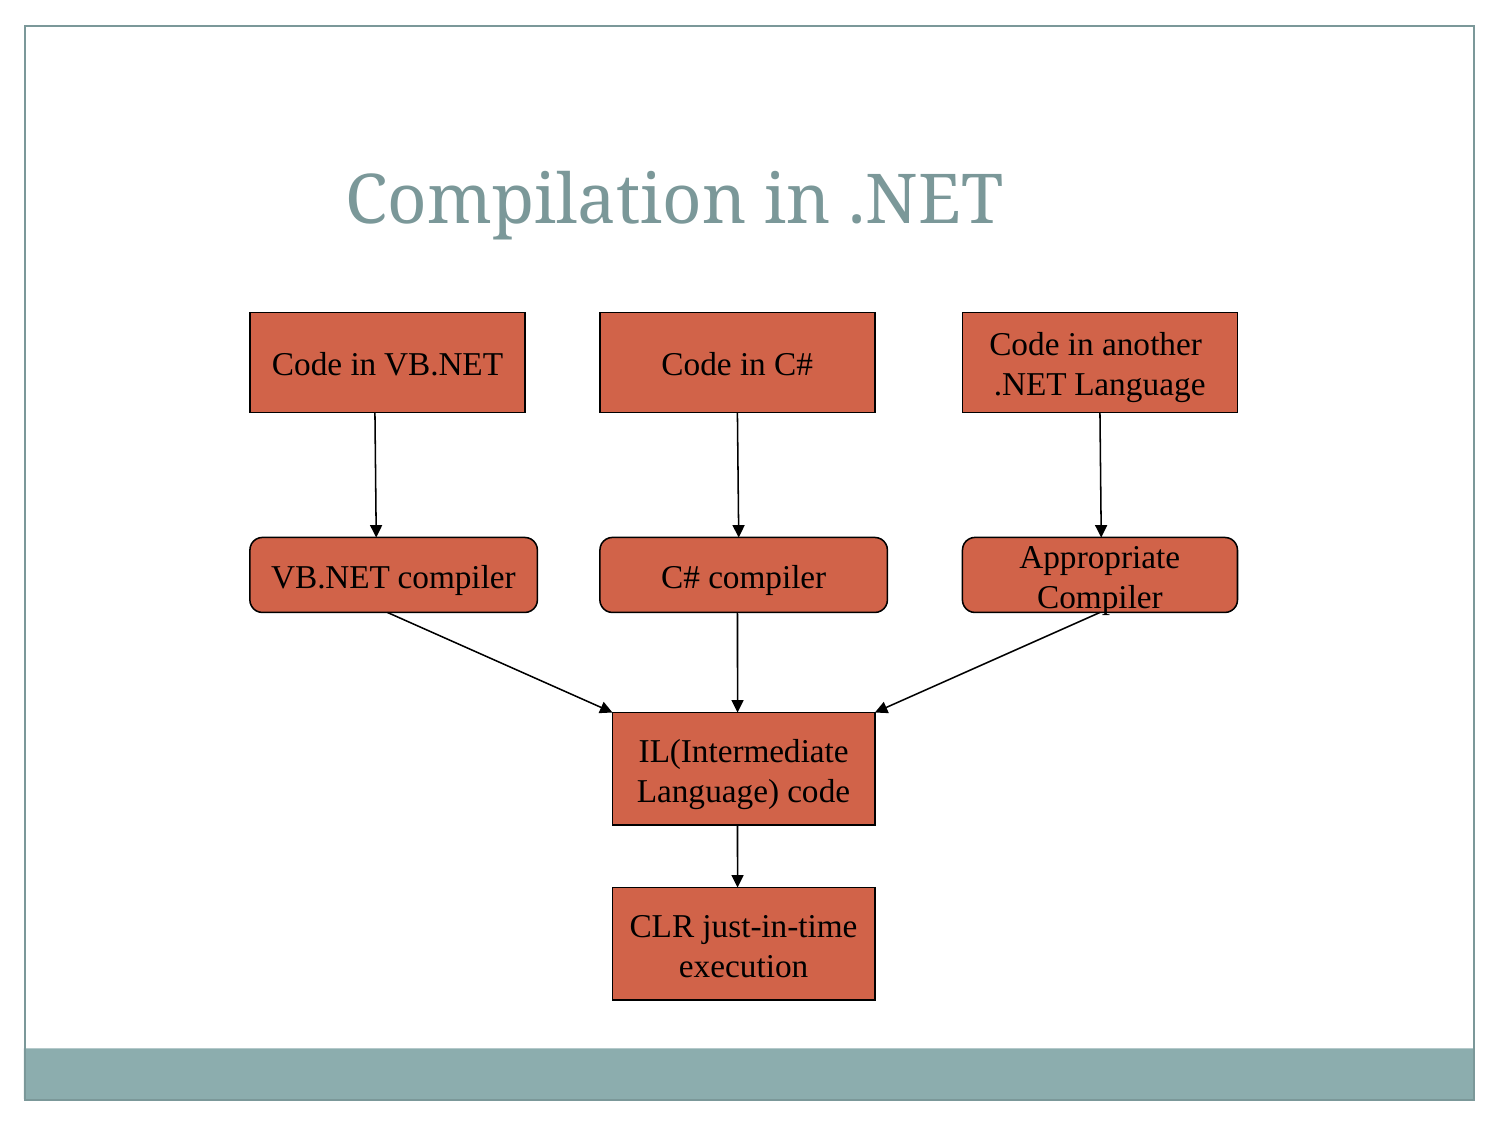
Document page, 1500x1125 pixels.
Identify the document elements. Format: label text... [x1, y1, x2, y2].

text_box VB.NET compiler [249, 537, 538, 613]
text_box [369, 412, 383, 538]
text_box Appropriate Compiler [962, 537, 1238, 613]
text_box [731, 612, 744, 713]
text_box [387, 612, 613, 714]
text_box Code in C# [600, 312, 875, 413]
text_box [1094, 412, 1108, 538]
text_box Code in another .NET Language [962, 312, 1238, 413]
text_box [732, 412, 745, 538]
text_box C# compiler [599, 537, 888, 613]
text_box [874, 612, 1101, 714]
text_box [731, 824, 744, 888]
text_box IL(Intermediate Language) code [612, 712, 875, 825]
text_box CLR just-in-time execution [612, 887, 875, 1000]
text_box Code in VB.NET [249, 312, 525, 413]
title Compilation in .NET [0, 57, 1350, 246]
